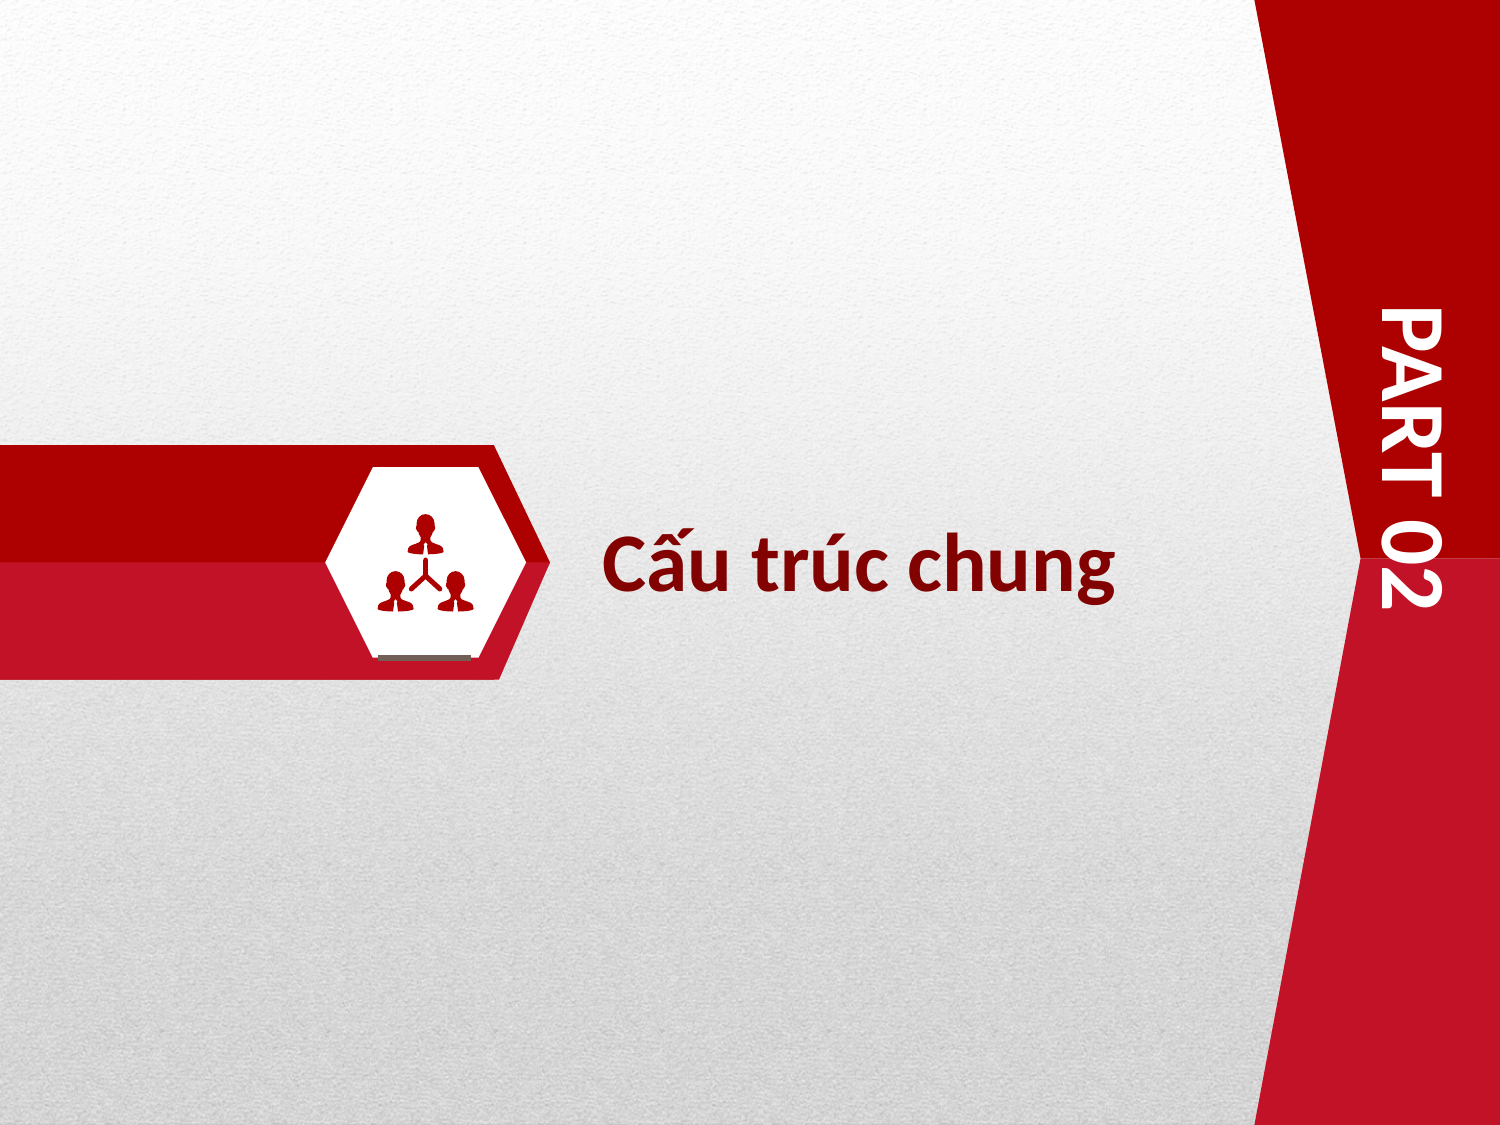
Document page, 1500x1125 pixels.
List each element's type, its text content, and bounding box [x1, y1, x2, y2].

text_box Cấu trúc chung [588, 500, 1340, 615]
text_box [0, 444, 551, 681]
text_box [1252, 561, 1500, 1125]
text_box PART 02 [1340, 289, 1482, 836]
text_box [1252, 0, 1500, 561]
